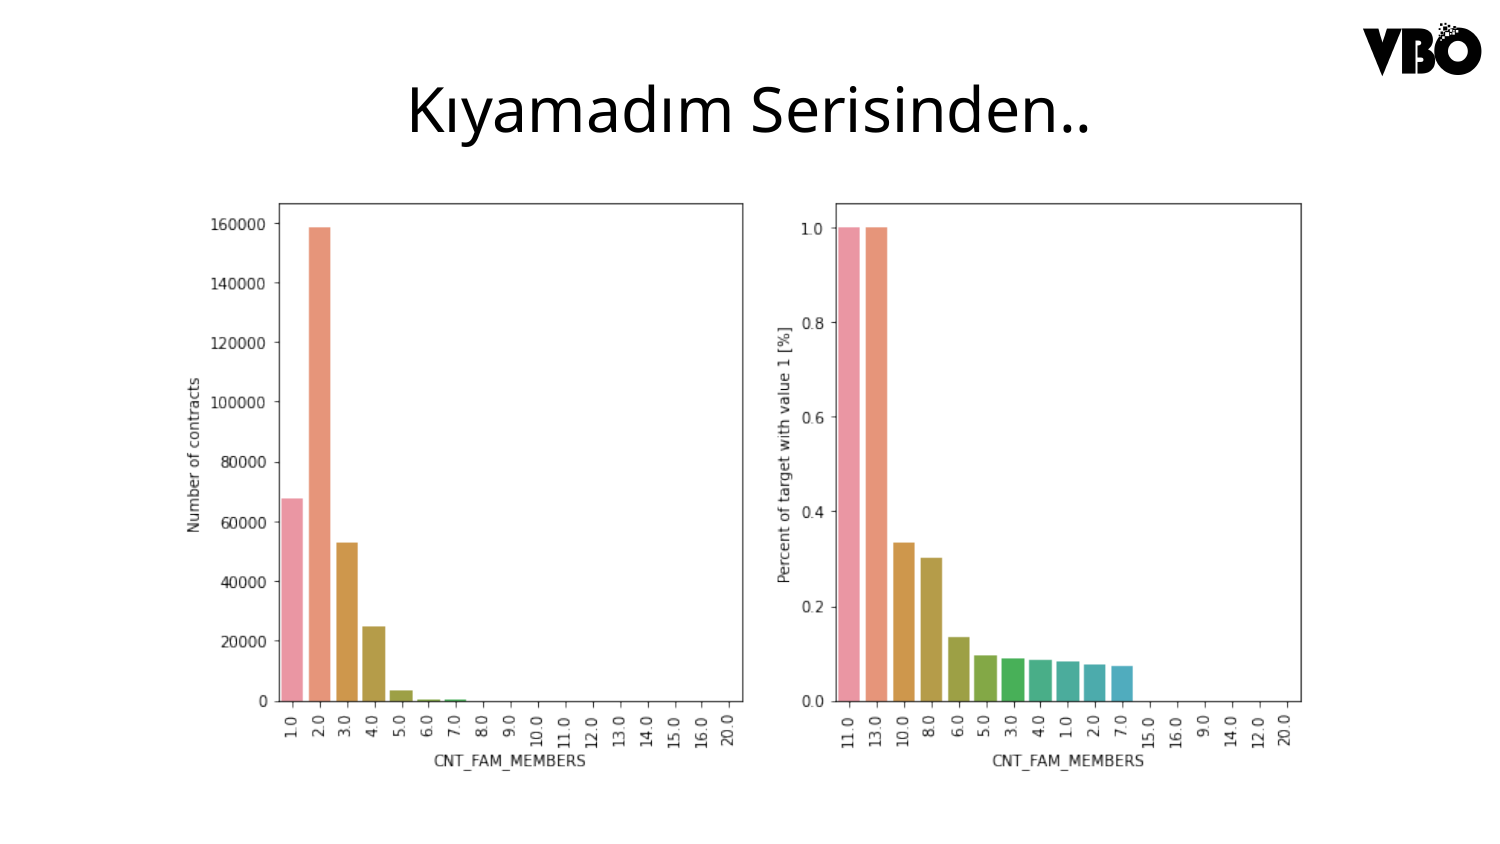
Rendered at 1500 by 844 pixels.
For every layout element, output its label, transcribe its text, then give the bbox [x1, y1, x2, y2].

title Kıyamadım Serisinden.. [75, 67, 1425, 147]
picture [1358, 18, 1487, 83]
picture [178, 193, 1310, 780]
